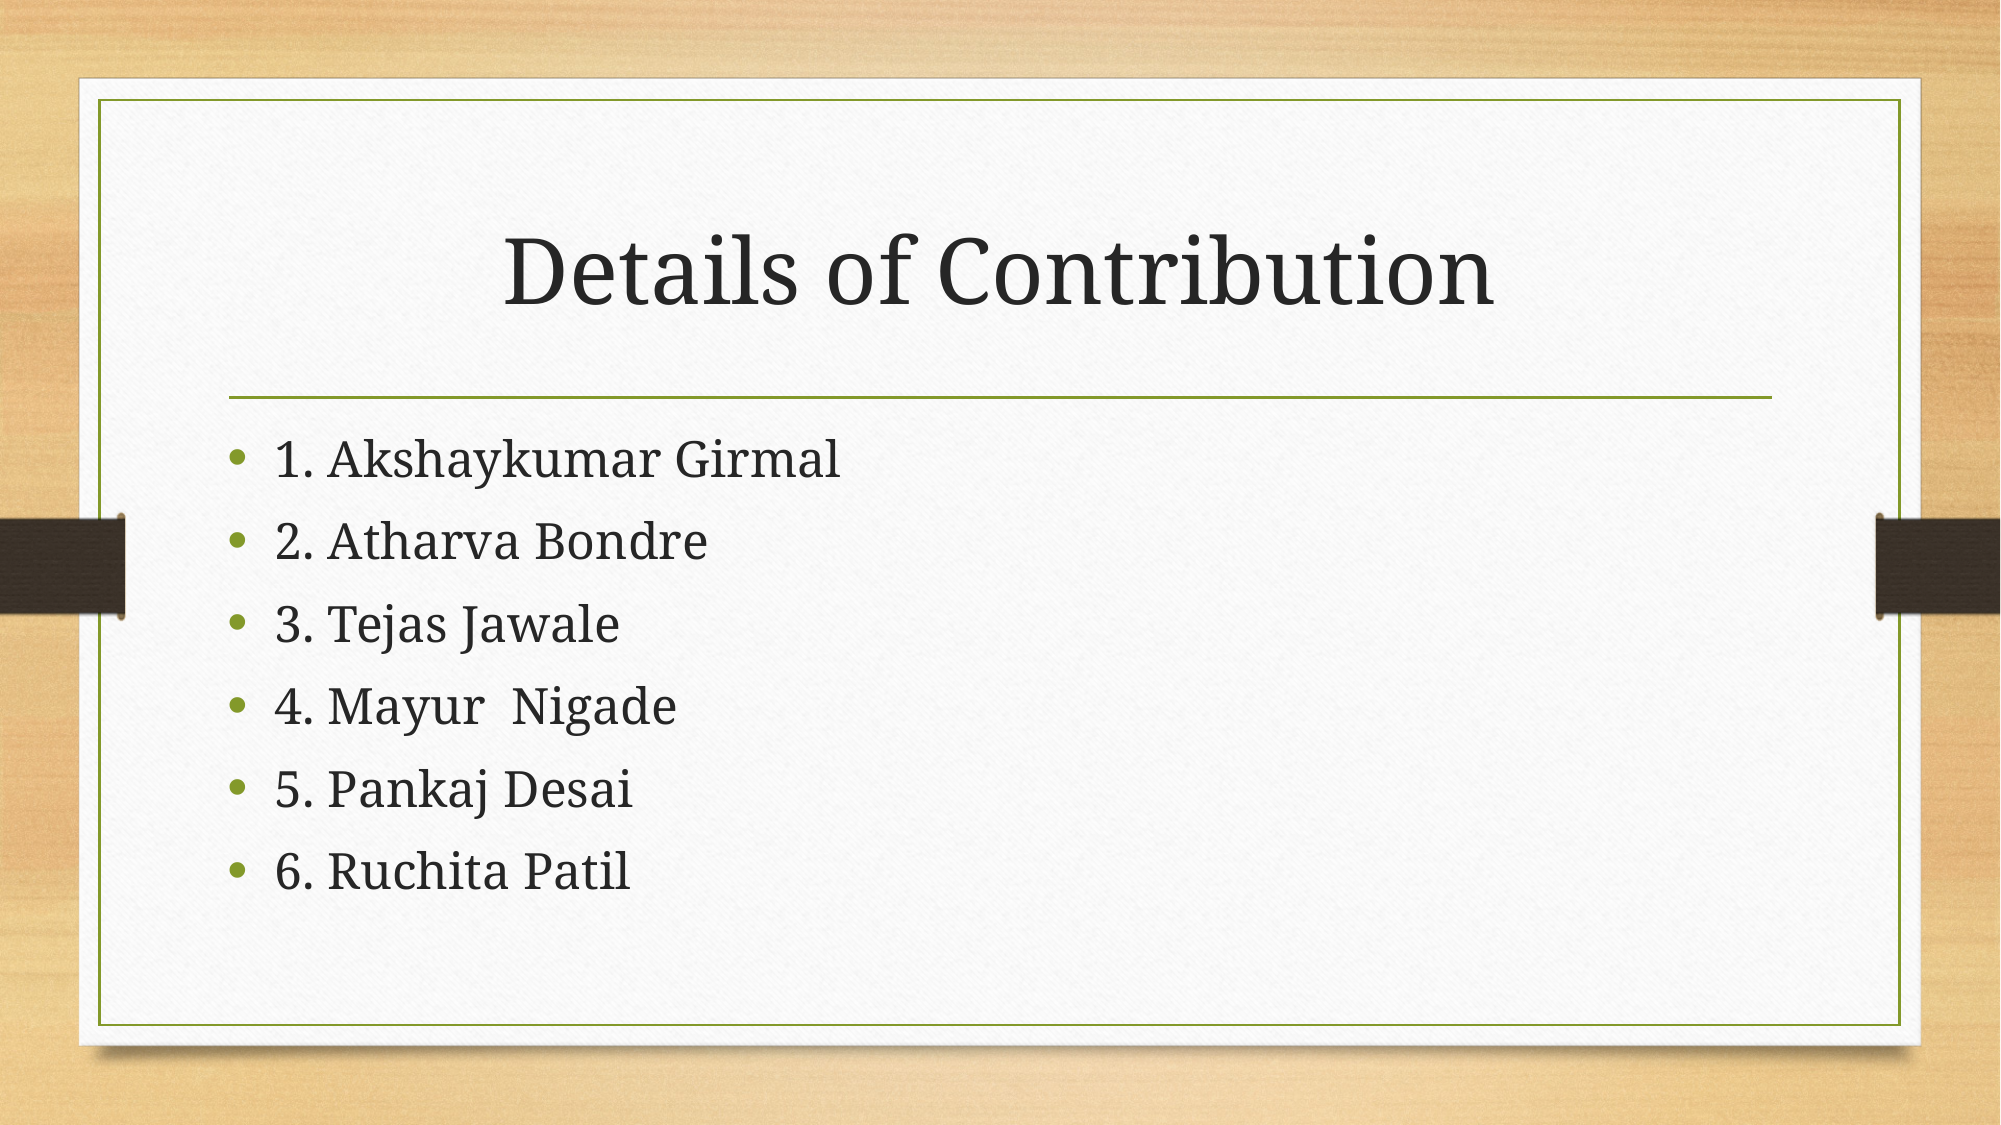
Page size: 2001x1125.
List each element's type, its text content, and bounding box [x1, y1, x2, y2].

title Details of Contribution [212, 161, 1788, 375]
picture [0, 0, 2001, 1125]
list 1. Akshaykumar Girmal 2. Atharva Bondre 3. Tejas Jawale 4. Mayur Nigade 5. Pankaj Desai 6. Ruchita Patil [212, 419, 1788, 964]
